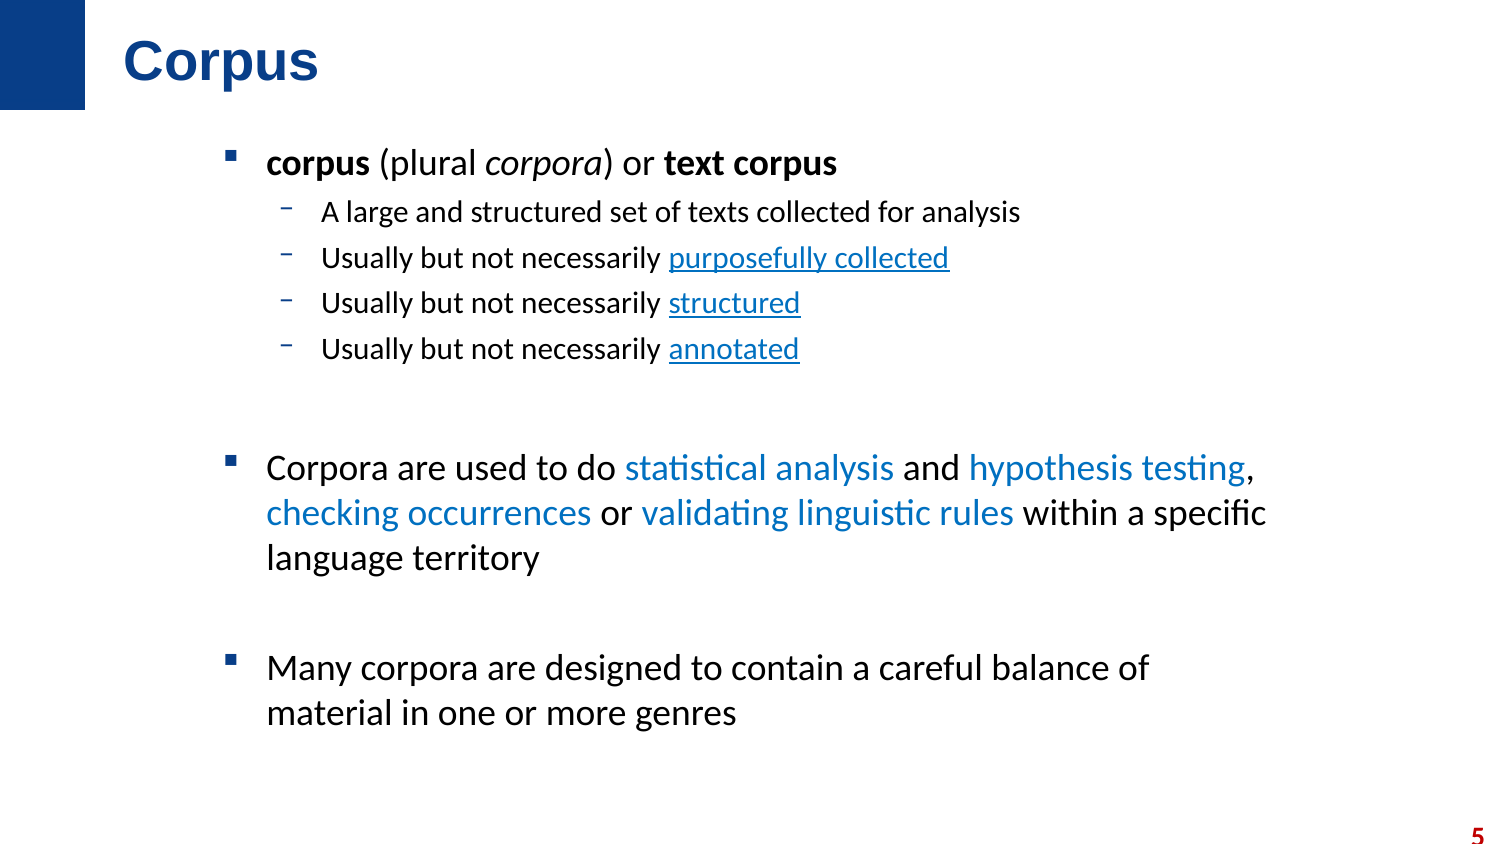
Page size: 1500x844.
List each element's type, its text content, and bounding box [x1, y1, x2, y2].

title Corpus [108, 11, 1379, 105]
list corpus (plural corpora) or text corpus A large and structured set of texts collected for analysis Usually but not necessarily purposefully collected Usually but not necessarily structured Usually but not necessarily annotated Corpora are used to do statistical analysis and hypothesis testing, checking occurrences or validating linguistic rules within a specific language territory Many corpora are designed to contain a careful balance of material in one or more genres [207, 130, 1300, 785]
picture [0, 0, 85, 110]
slide_number 5 [1355, 811, 1500, 844]
